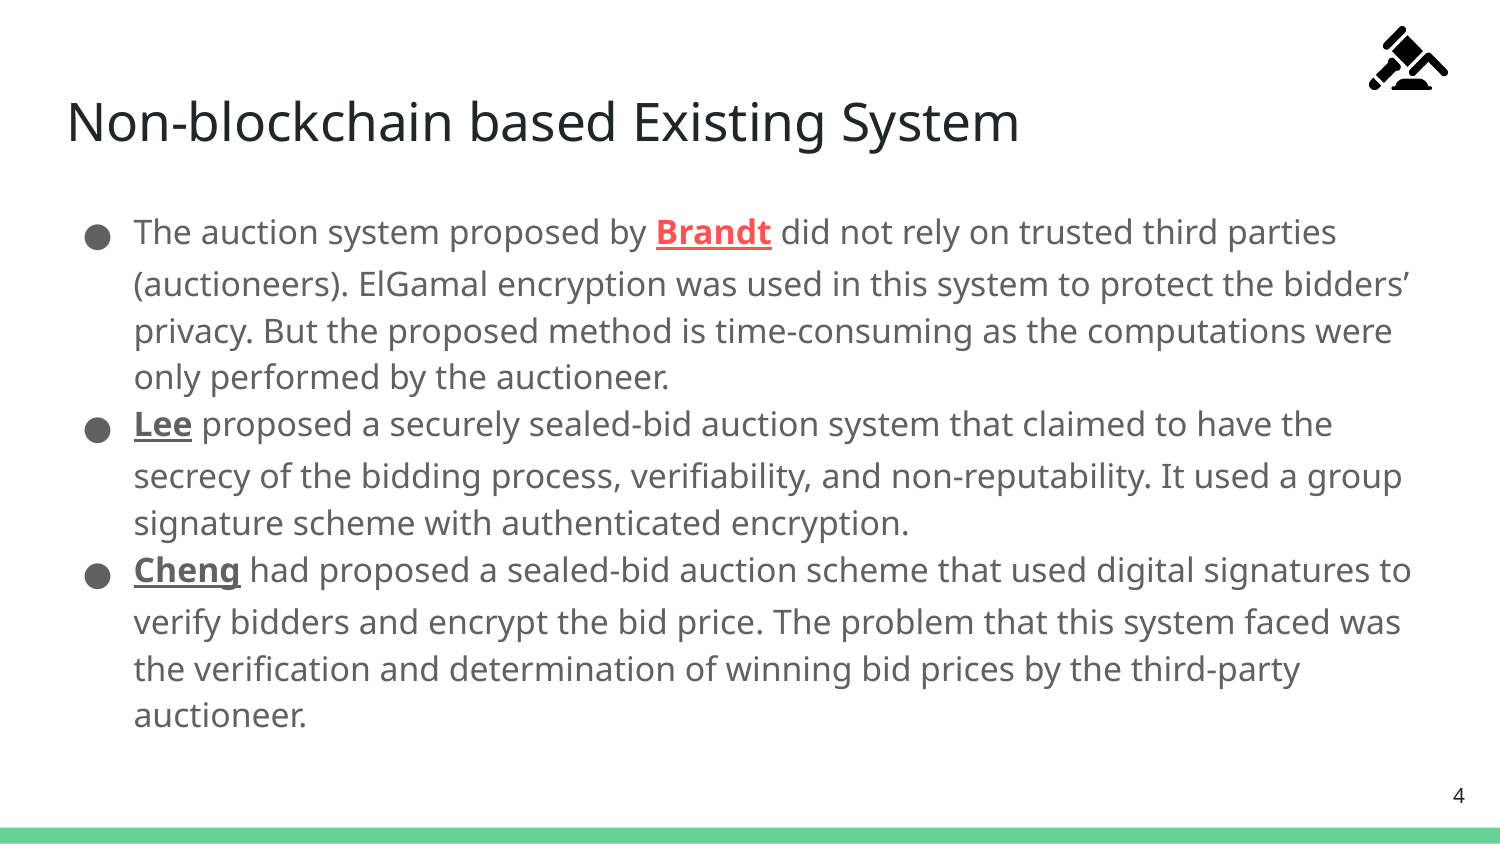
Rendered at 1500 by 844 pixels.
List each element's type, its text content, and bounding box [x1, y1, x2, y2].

slide_number ‹#› [1389, 764, 1480, 830]
picture [1368, 26, 1450, 90]
title Non-blockchain based Existing System [51, 72, 1449, 167]
list The auction system proposed by Brandt did not rely on trusted third parties (auctioneers). ElGamal encryption was used in this system to protect the bidders’ privacy. But the proposed method is time-consuming as the computations were only performed by the auctioneer. Lee proposed a securely sealed-bid auction system that claimed to have the secrecy of the bidding process, verifiability, and non-reputability. It used a group signature scheme with authenticated encryption. Cheng had proposed a sealed-bid auction scheme that used digital signatures to verify bidders and encrypt the bid price. The problem that this system faced was the verification and determination of winning bid prices by the third-party auctioneer. [51, 189, 1449, 750]
